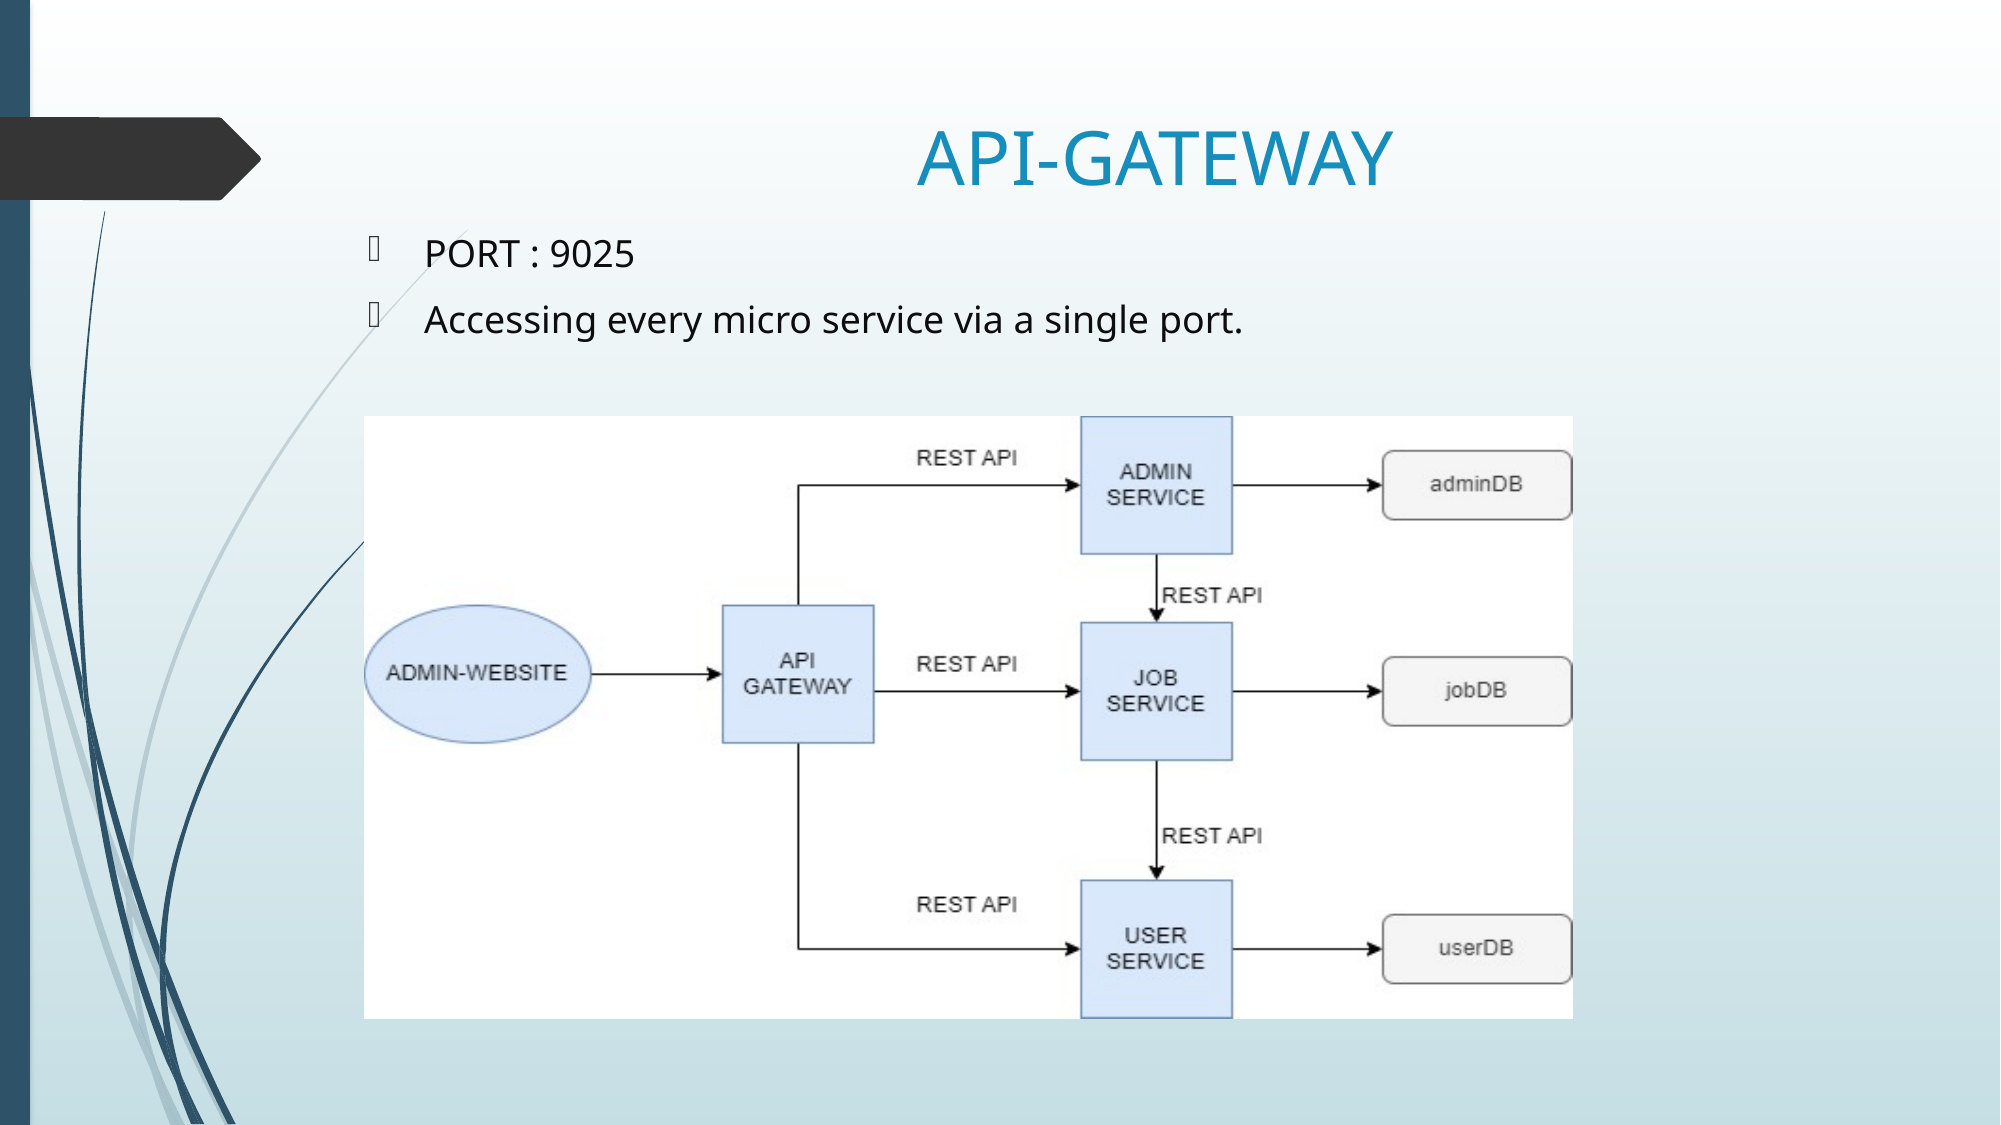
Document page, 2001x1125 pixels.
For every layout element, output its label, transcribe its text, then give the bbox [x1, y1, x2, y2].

picture [364, 416, 1574, 1019]
list PORT : 9025 Accessing every micro service via a single port. [352, 222, 1888, 1080]
title API-GATEWAY [425, 102, 1888, 222]
